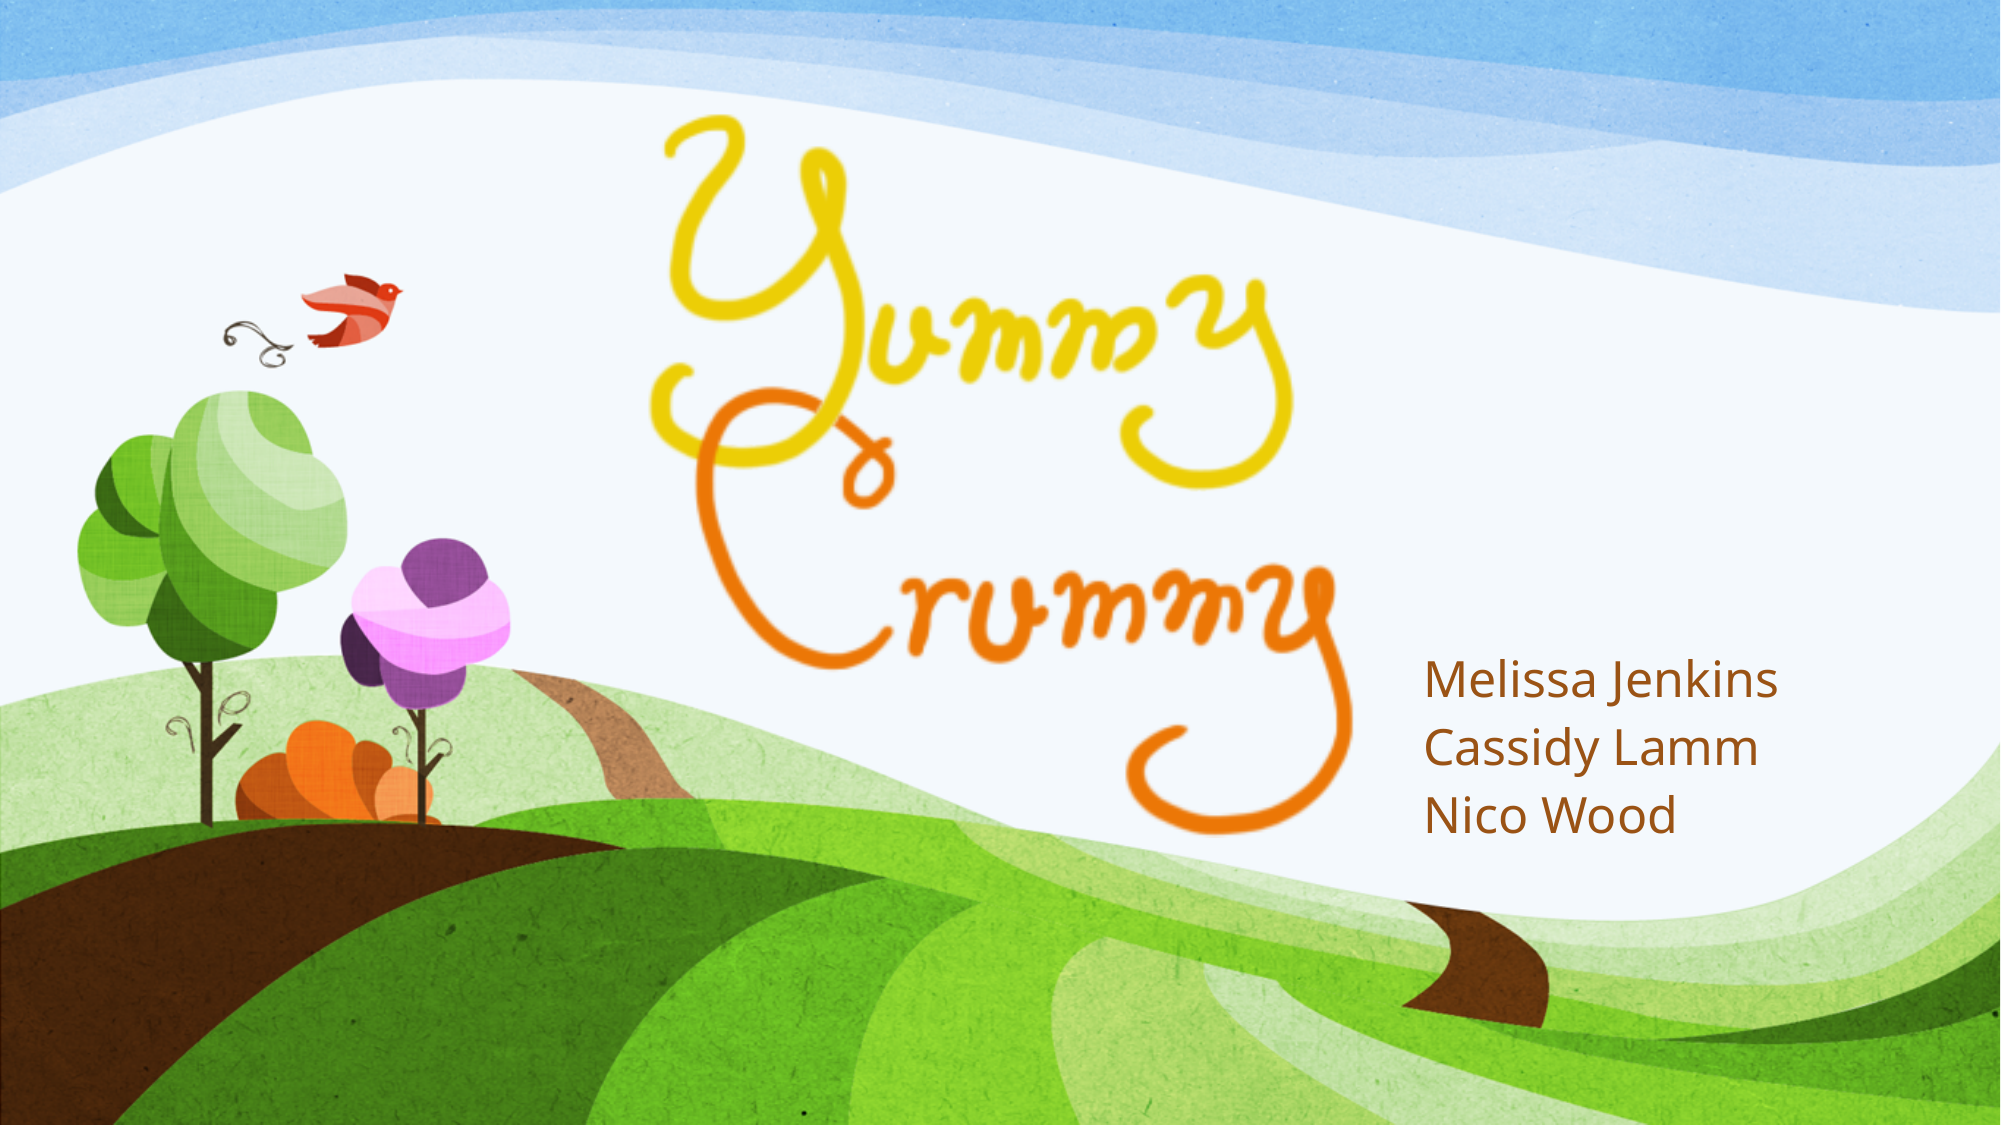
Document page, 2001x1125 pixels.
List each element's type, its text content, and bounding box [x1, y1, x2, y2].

picture [0, 0, 2001, 1125]
subtitle Melissa Jenkins Cassidy Lamm Nico Wood [1408, 636, 1862, 989]
